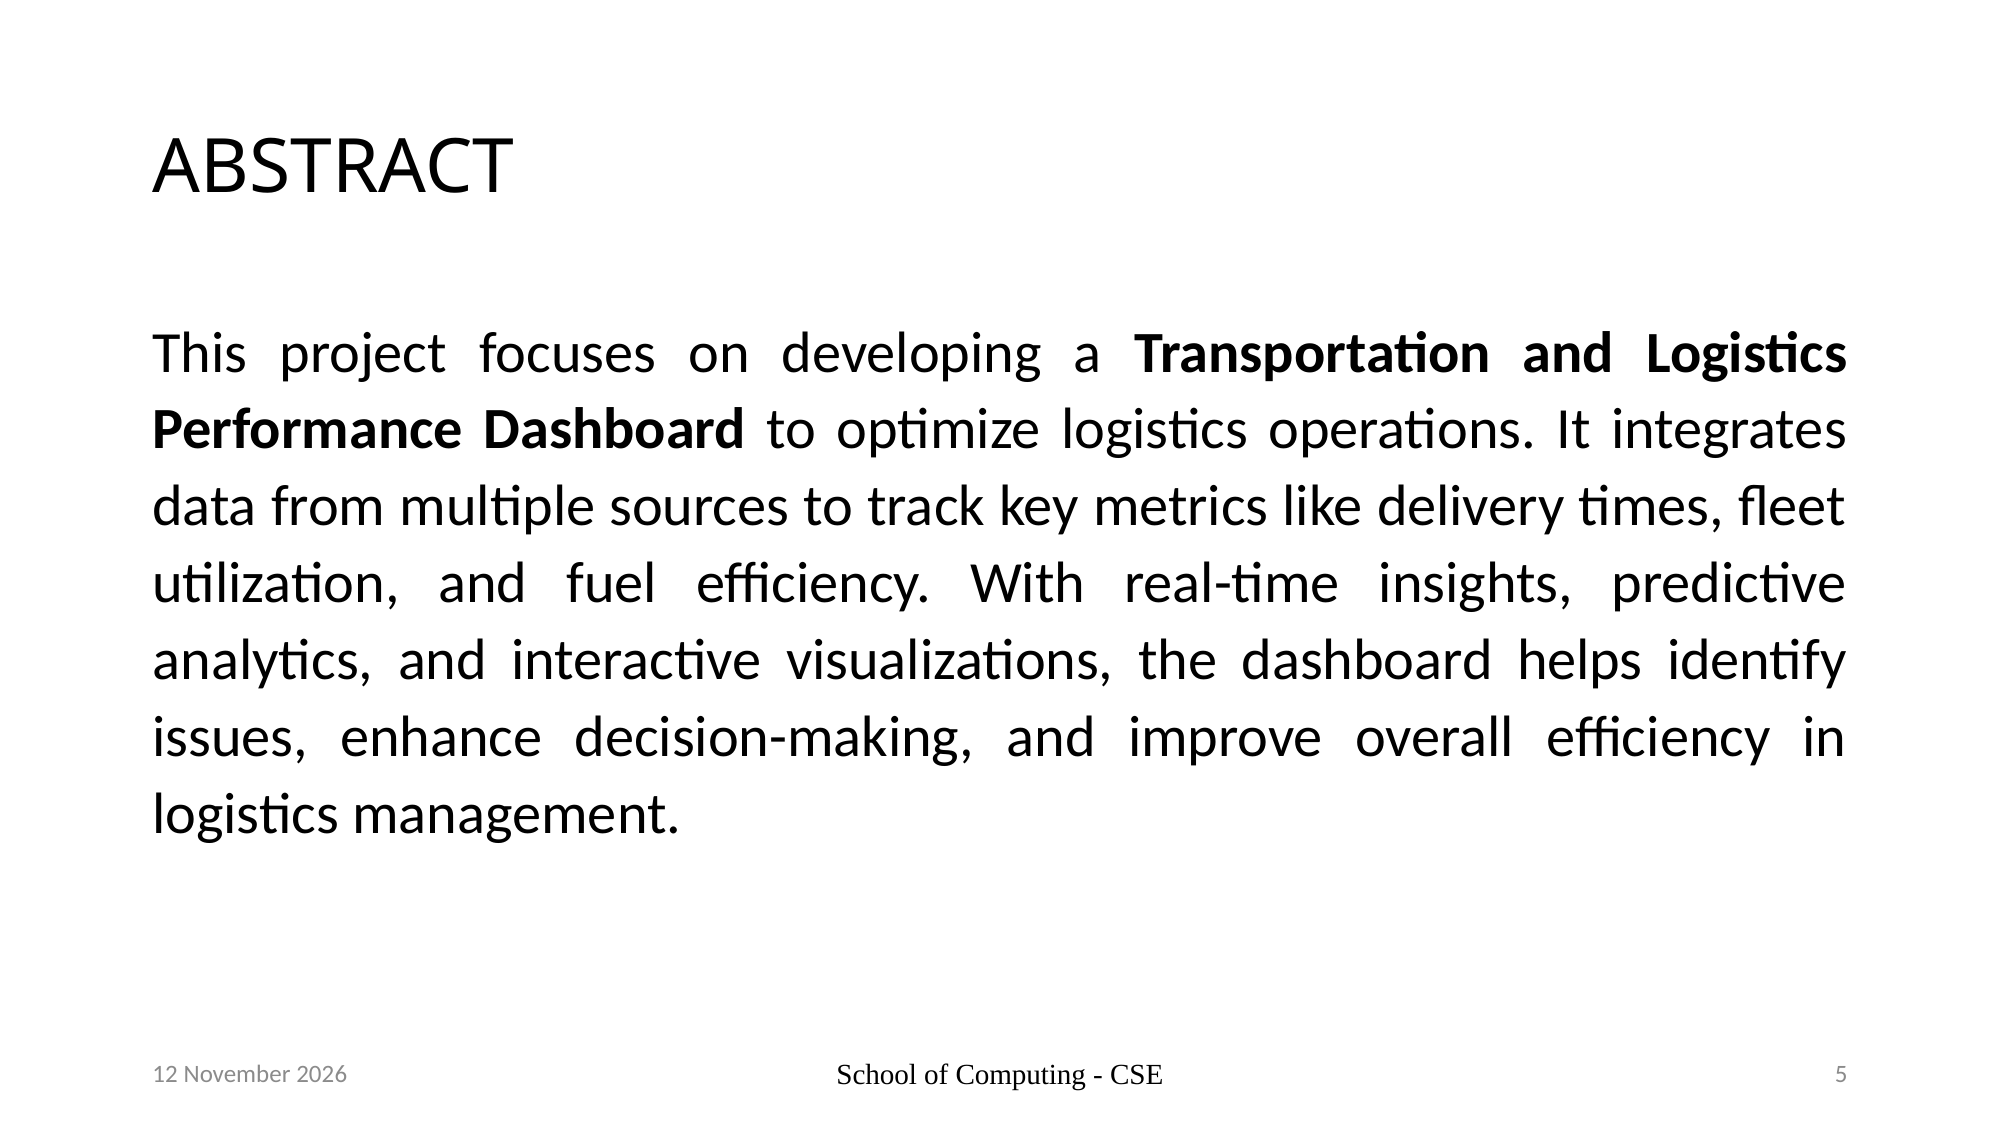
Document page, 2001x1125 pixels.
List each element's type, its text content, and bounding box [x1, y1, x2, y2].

footer School of Computing - CSE [662, 1042, 1338, 1103]
list This project focuses on developing a Transportation and Logistics Performance Dashboard to optimize logistics operations. It integrates data from multiple sources to track key metrics like delivery times, fleet utilization, and fuel efficiency. With real-time insights, predictive analytics, and interactive visualizations, the dashboard helps identify issues, enhance decision-making, and improve overall efficiency in logistics management. [137, 299, 1863, 1014]
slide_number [137, 1042, 588, 1103]
slide_number 5 [1412, 1042, 1863, 1103]
title ABSTRACT [137, 59, 1863, 278]
